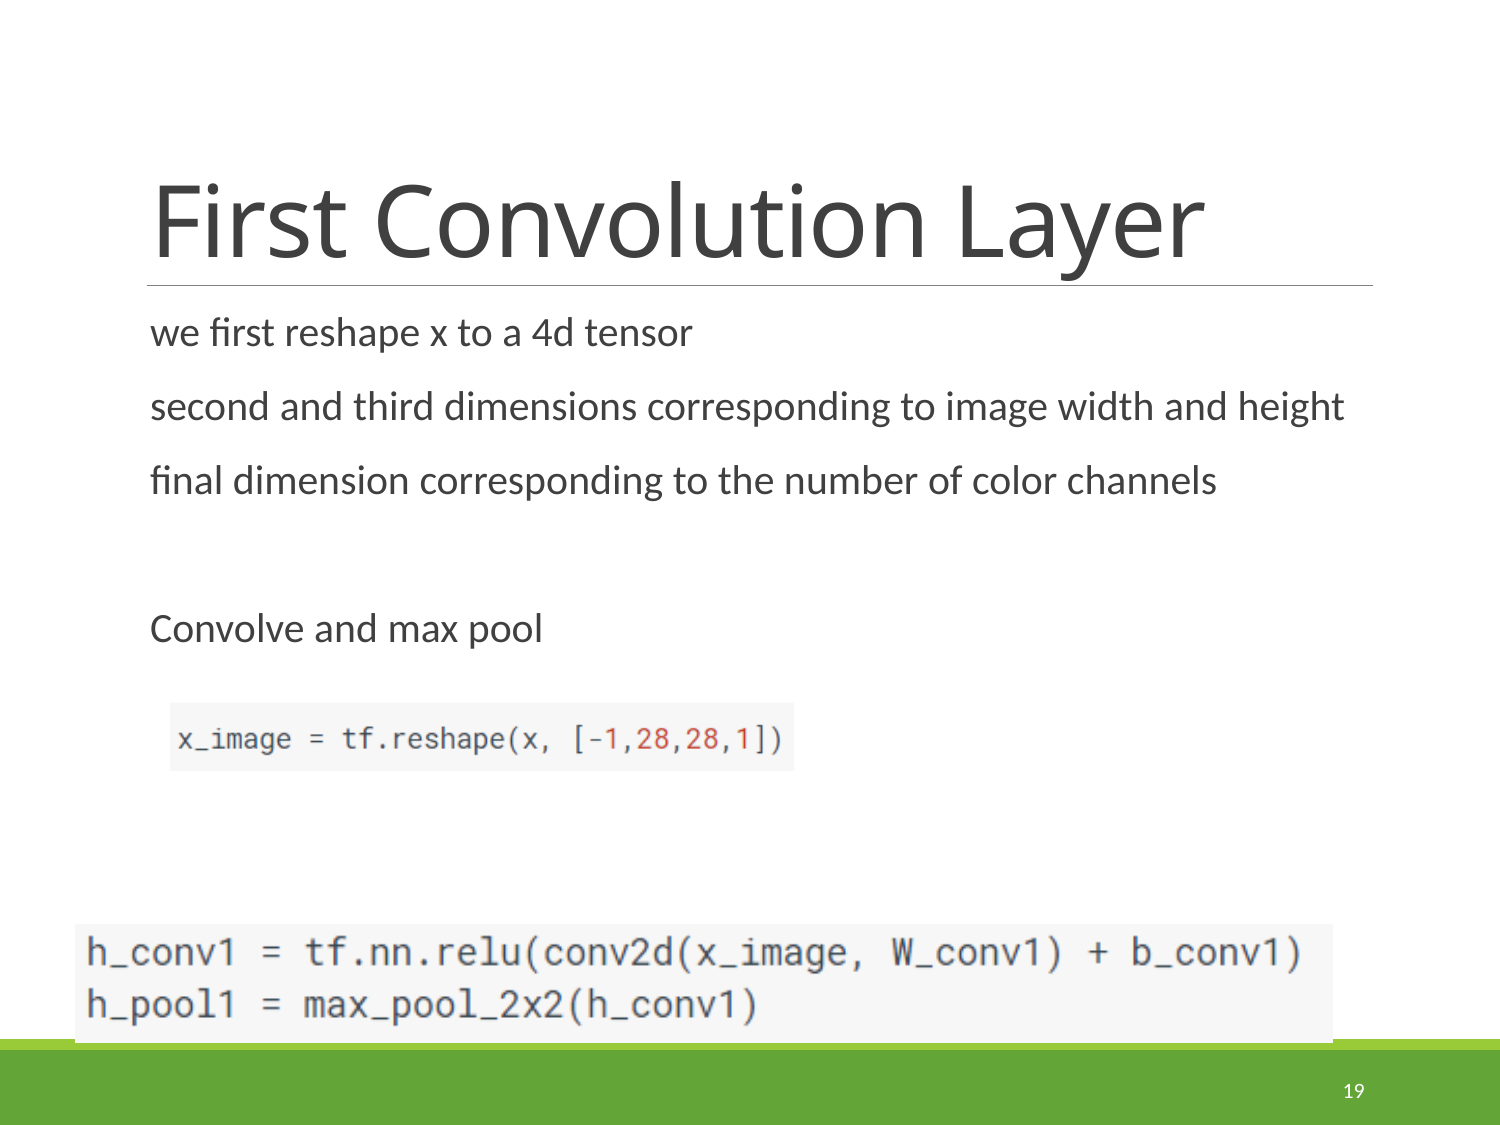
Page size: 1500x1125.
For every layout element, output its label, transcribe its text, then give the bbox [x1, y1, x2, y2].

slide_number 19 [1218, 1059, 1380, 1120]
picture [74, 924, 1333, 1044]
title First Convolution Layer [135, 47, 1373, 285]
picture [169, 699, 794, 772]
list we first reshape x to a 4d tensor second and third dimensions corresponding to image width and height final dimension corresponding to the number of color channels Convolve and max pool [135, 302, 1373, 963]
